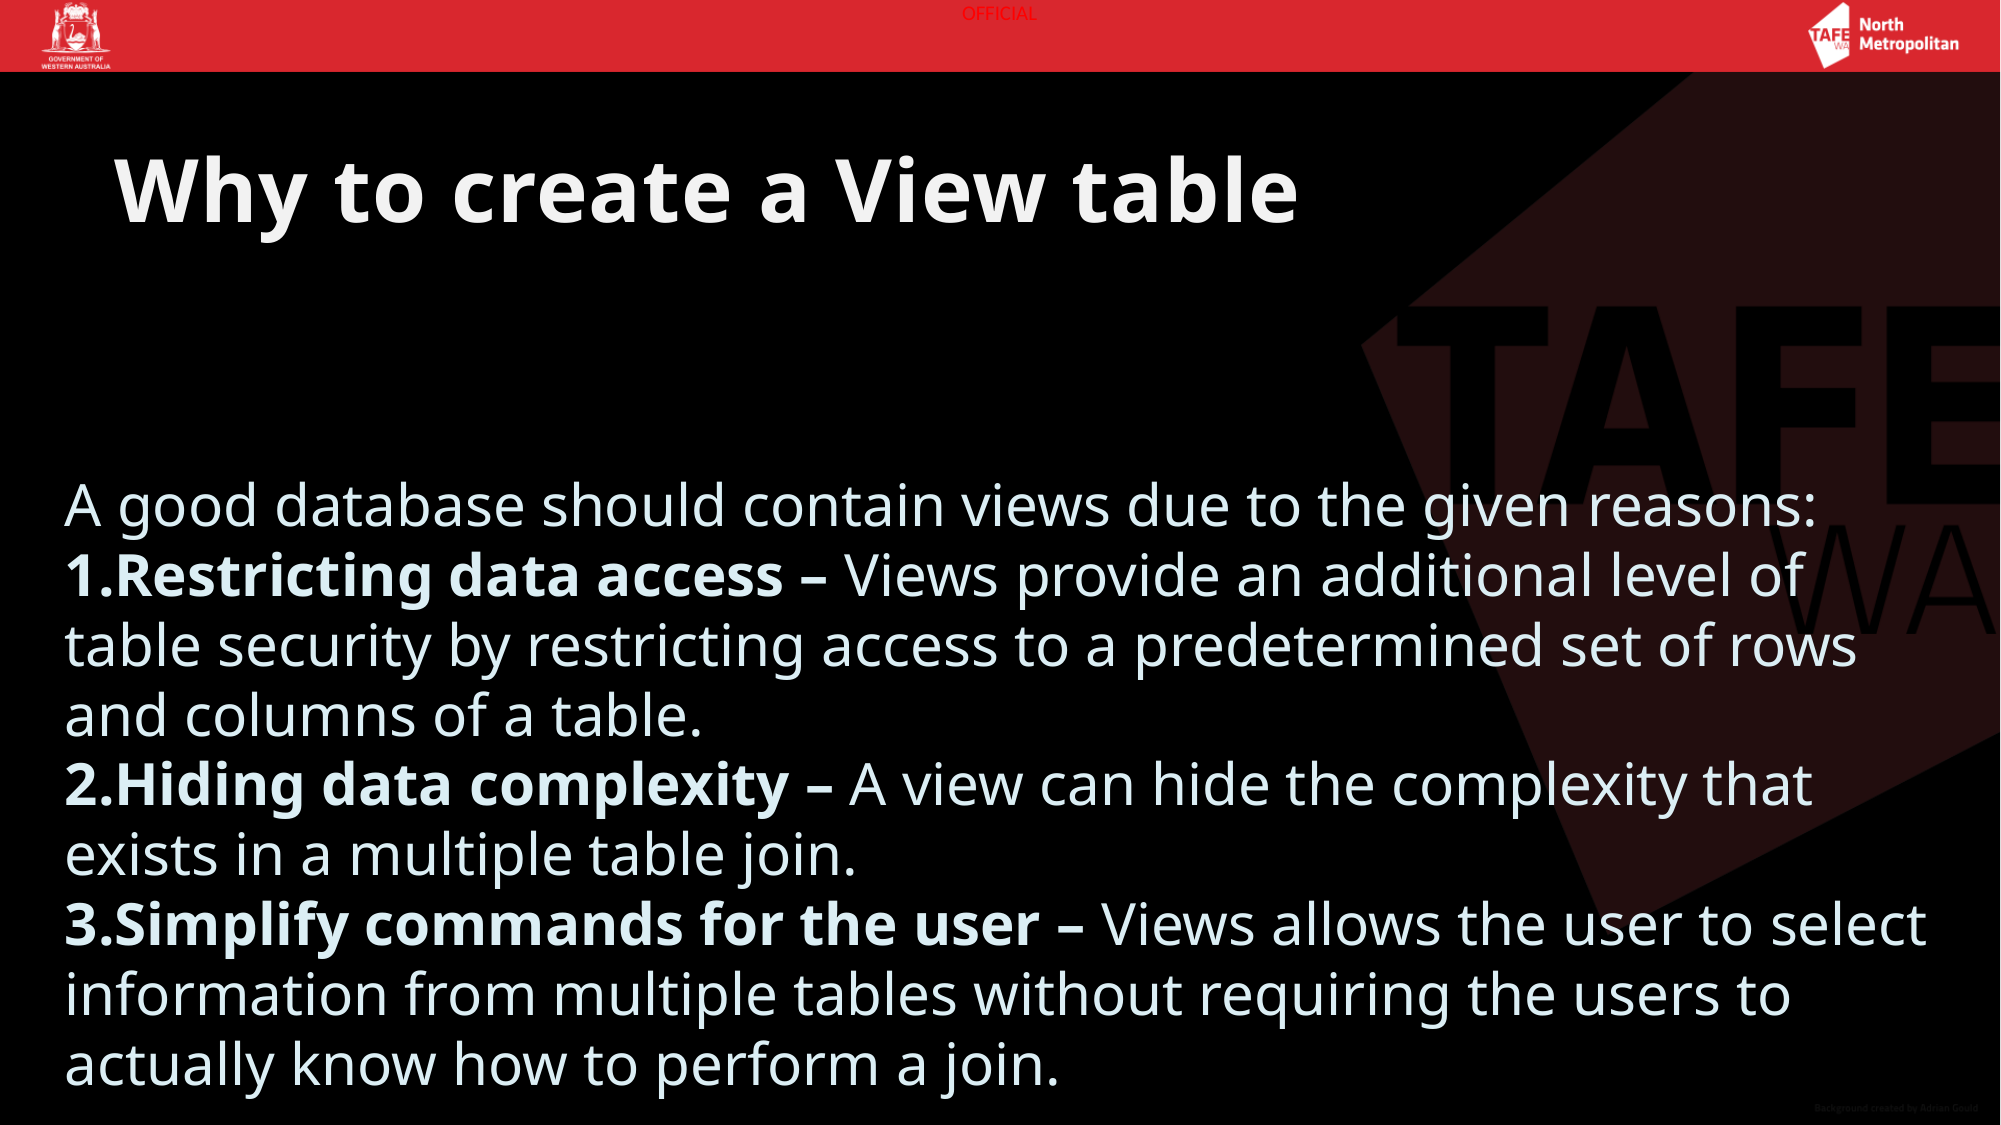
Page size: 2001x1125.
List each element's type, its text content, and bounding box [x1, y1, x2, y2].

picture [0, 0, 2001, 1125]
title Why to create a View table [99, 82, 1900, 383]
text_box A good database should contain views due to the given reasons: Restricting data access – Views provide an additional level of table security by restricting access to a predetermined set of rows and columns of a table. Hiding data complexity – A view can hide the complexity that exists in a multiple table join. Simplify commands for the user – Views allows the user to select information from multiple tables without requiring the users to actually know how to perform a join. [49, 460, 1943, 1105]
